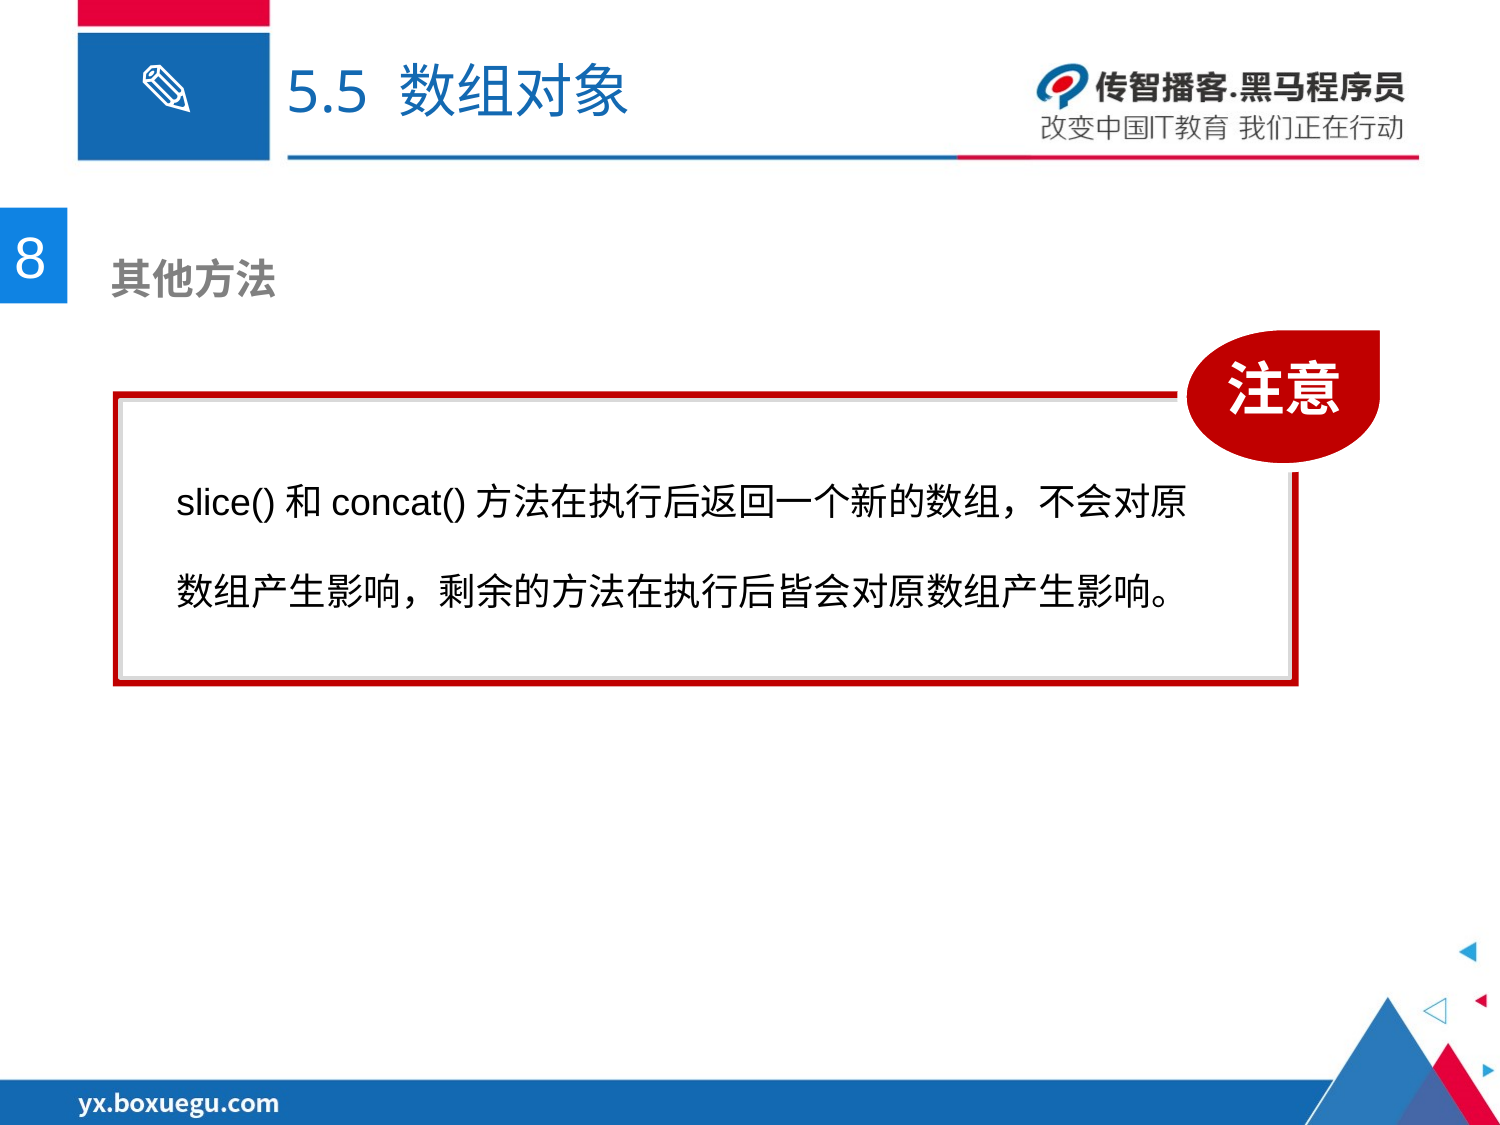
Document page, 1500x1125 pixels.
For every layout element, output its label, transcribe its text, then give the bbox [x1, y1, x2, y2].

title 5.5 数组对象 [271, 25, 1046, 153]
picture [0, 1, 1500, 1125]
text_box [112, 391, 1300, 687]
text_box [1181, 325, 1385, 469]
text_box 其他方法 [70, 245, 842, 310]
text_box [0, 207, 68, 304]
